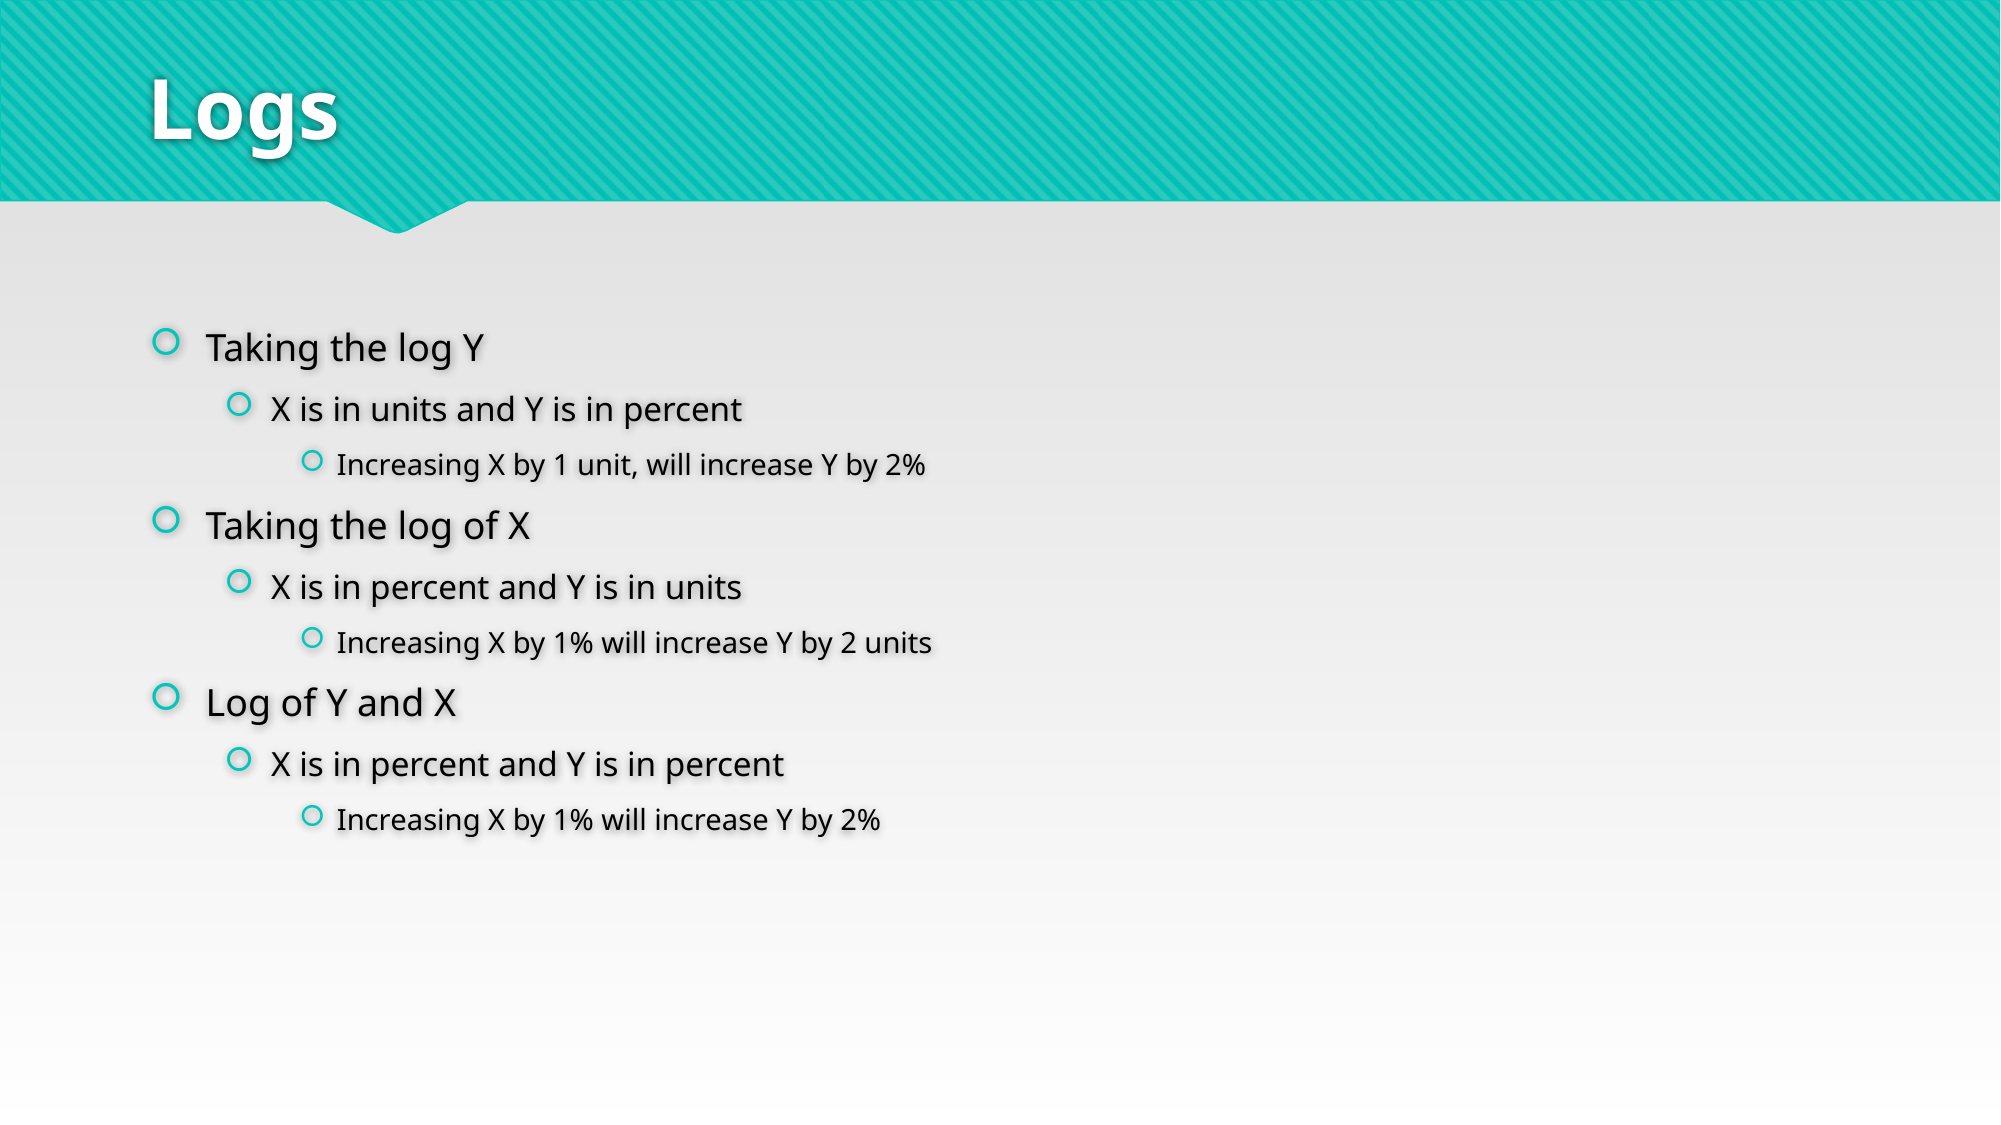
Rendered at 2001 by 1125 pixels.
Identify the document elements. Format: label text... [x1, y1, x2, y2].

title Logs [132, 73, 1868, 164]
list Taking the log Y X is in units and Y is in percent Increasing X by 1 unit, will increase Y by 2% Taking the log of X X is in percent and Y is in units Increasing X by 1% will increase Y by 2 units Log of Y and X X is in percent and Y is in percent Increasing X by 1% will increase Y by 2% [134, 253, 1866, 962]
